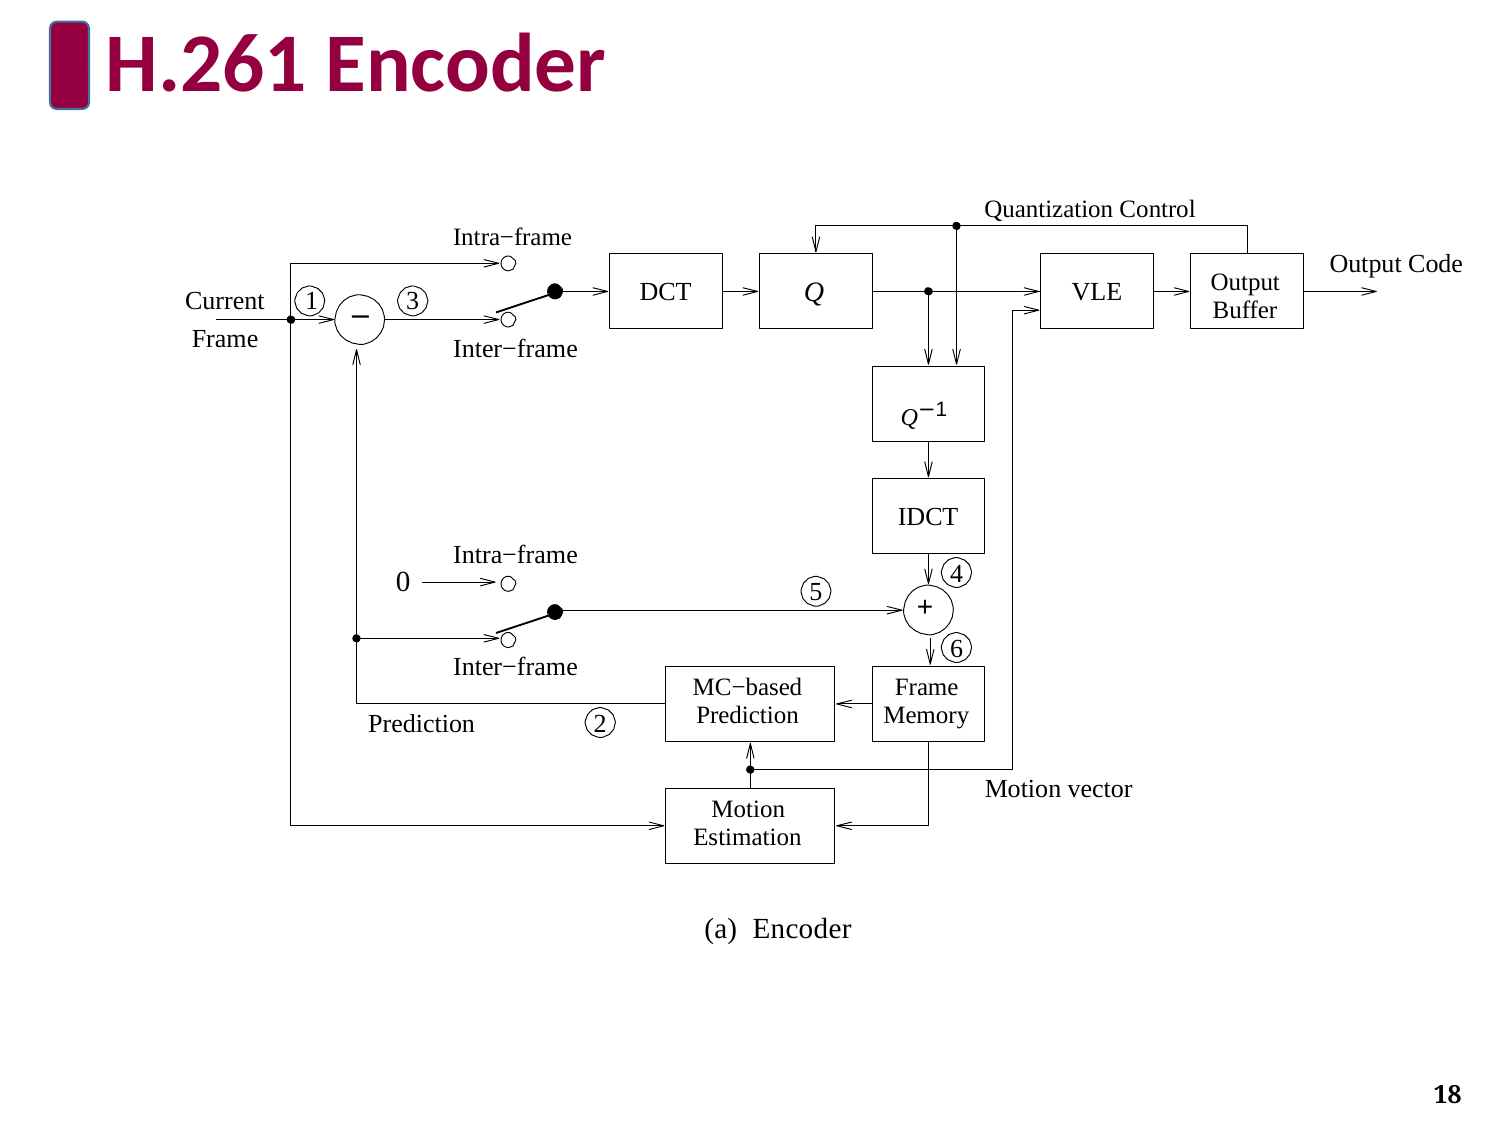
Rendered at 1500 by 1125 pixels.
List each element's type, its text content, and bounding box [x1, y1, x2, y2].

text_box [746, 766, 754, 774]
text_box [924, 461, 933, 477]
text_box [356, 365, 665, 704]
text_box 3 [404, 314, 422, 318]
text_box [836, 700, 852, 708]
text_box Inter−frame [451, 330, 581, 365]
text_box [752, 326, 1029, 770]
text_box [852, 822, 929, 826]
text_box (a) Encoder [702, 909, 855, 947]
text_box + [914, 588, 947, 625]
text_box Motion vector [982, 771, 1137, 805]
text_box 3 [404, 284, 422, 288]
text_box 4 [947, 555, 966, 560]
text_box Inter−frame [451, 649, 581, 683]
text_box [742, 287, 758, 296]
text_box [352, 634, 361, 642]
text_box [501, 256, 516, 271]
text_box [375, 300, 385, 340]
text_box [924, 349, 933, 365]
text_box [941, 557, 972, 588]
text_box [1361, 287, 1377, 296]
text_box [501, 576, 516, 592]
text_box 5 [807, 574, 825, 578]
text_box [352, 349, 361, 365]
text_box [585, 707, 616, 738]
text_box [759, 253, 873, 329]
text_box 4 [947, 585, 966, 590]
text_box [956, 293, 1040, 349]
text_box [924, 568, 933, 584]
text_box Output Code [1327, 246, 1467, 280]
text_box [872, 366, 985, 442]
text_box − [347, 298, 375, 345]
text_box Q [801, 272, 830, 311]
text_box [1173, 287, 1189, 296]
text_box 6 [947, 630, 966, 635]
text_box Current 1 [183, 284, 319, 318]
text_box [941, 632, 972, 663]
text_box [318, 315, 334, 324]
text_box [665, 788, 835, 864]
text_box Frame [189, 321, 261, 355]
text_box [648, 822, 664, 830]
text_box [665, 666, 835, 742]
text_box Q−1 [898, 375, 958, 423]
text_box Intra−frame [451, 537, 581, 571]
text_box [609, 253, 723, 329]
text_box [872, 666, 985, 742]
text_box [547, 283, 563, 299]
text_box [294, 285, 325, 316]
text_box [501, 312, 516, 328]
text_box [886, 606, 903, 614]
text_box Prediction [366, 705, 478, 740]
text_box [290, 323, 664, 826]
text_box Quantization Control Intra−frame [451, 193, 1210, 252]
slide_number 18 [1384, 1065, 1500, 1125]
text_box [746, 743, 755, 759]
text_box [334, 294, 372, 341]
text_box 6 [947, 660, 966, 665]
text_box [926, 649, 935, 665]
text_box [501, 632, 516, 648]
text_box 5 [807, 604, 825, 608]
text_box [924, 287, 933, 295]
text_box [547, 604, 563, 620]
text_box 2 [591, 735, 609, 740]
text_box [592, 287, 608, 296]
text_box [956, 225, 1248, 291]
text_box [903, 589, 954, 635]
text_box [483, 315, 499, 324]
text_box [483, 259, 499, 268]
text_box [397, 285, 428, 316]
text_box 0 [393, 562, 413, 600]
text_box [952, 222, 960, 230]
text_box [1190, 253, 1304, 329]
text_box [1040, 253, 1154, 329]
text_box [928, 291, 1040, 349]
text_box [290, 263, 483, 312]
text_box [801, 576, 831, 607]
text_box 2 [591, 705, 609, 710]
text_box [952, 349, 961, 365]
text_box [836, 822, 852, 830]
text_box [872, 478, 985, 554]
title H.261 Encoder [90, 11, 1354, 199]
text_box [287, 318, 295, 324]
